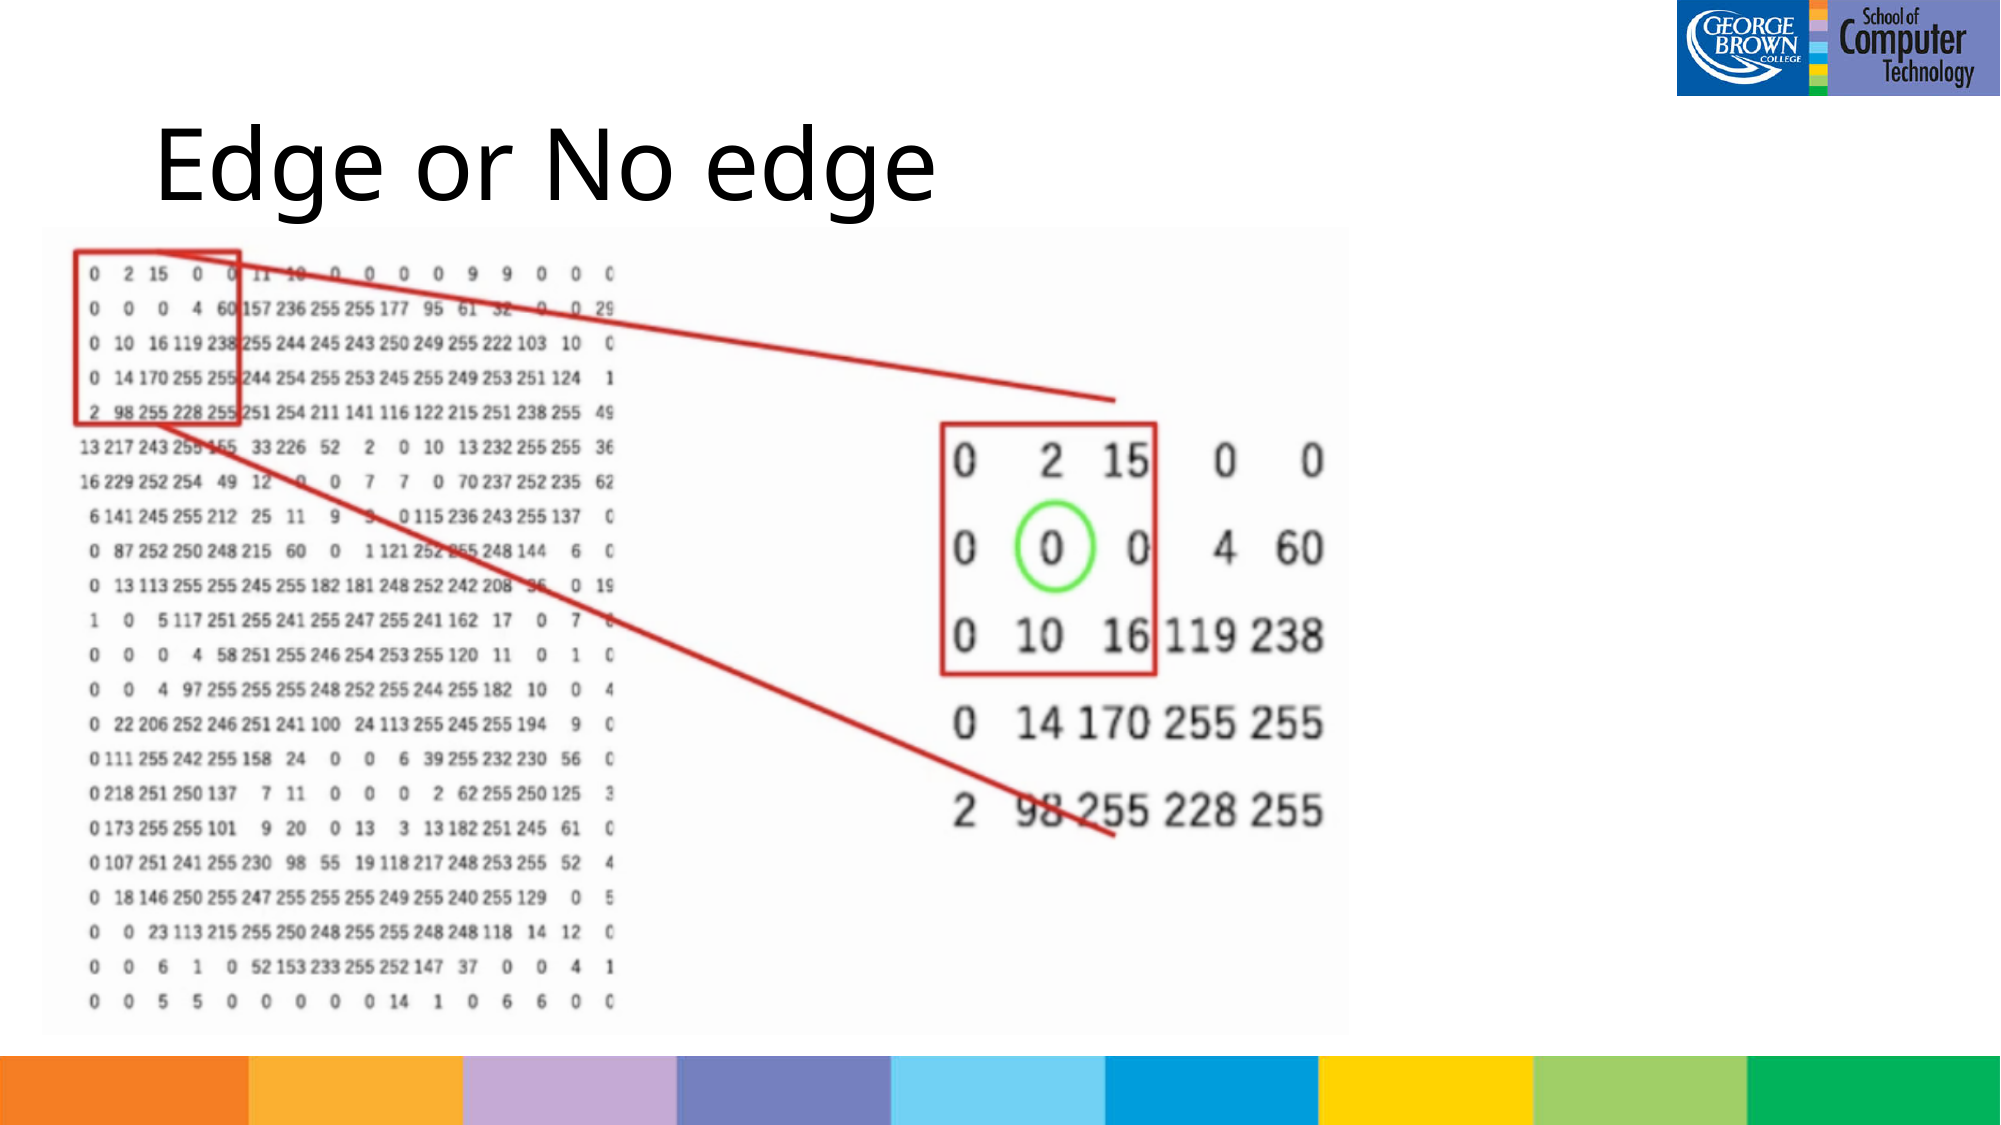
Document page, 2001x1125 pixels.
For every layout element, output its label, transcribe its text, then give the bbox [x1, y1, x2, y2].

picture [42, 227, 1350, 1035]
picture [1318, 1056, 2000, 1125]
picture [1677, 0, 2000, 96]
picture [0, 1056, 1105, 1125]
title Edge or No edge [137, 59, 1863, 278]
